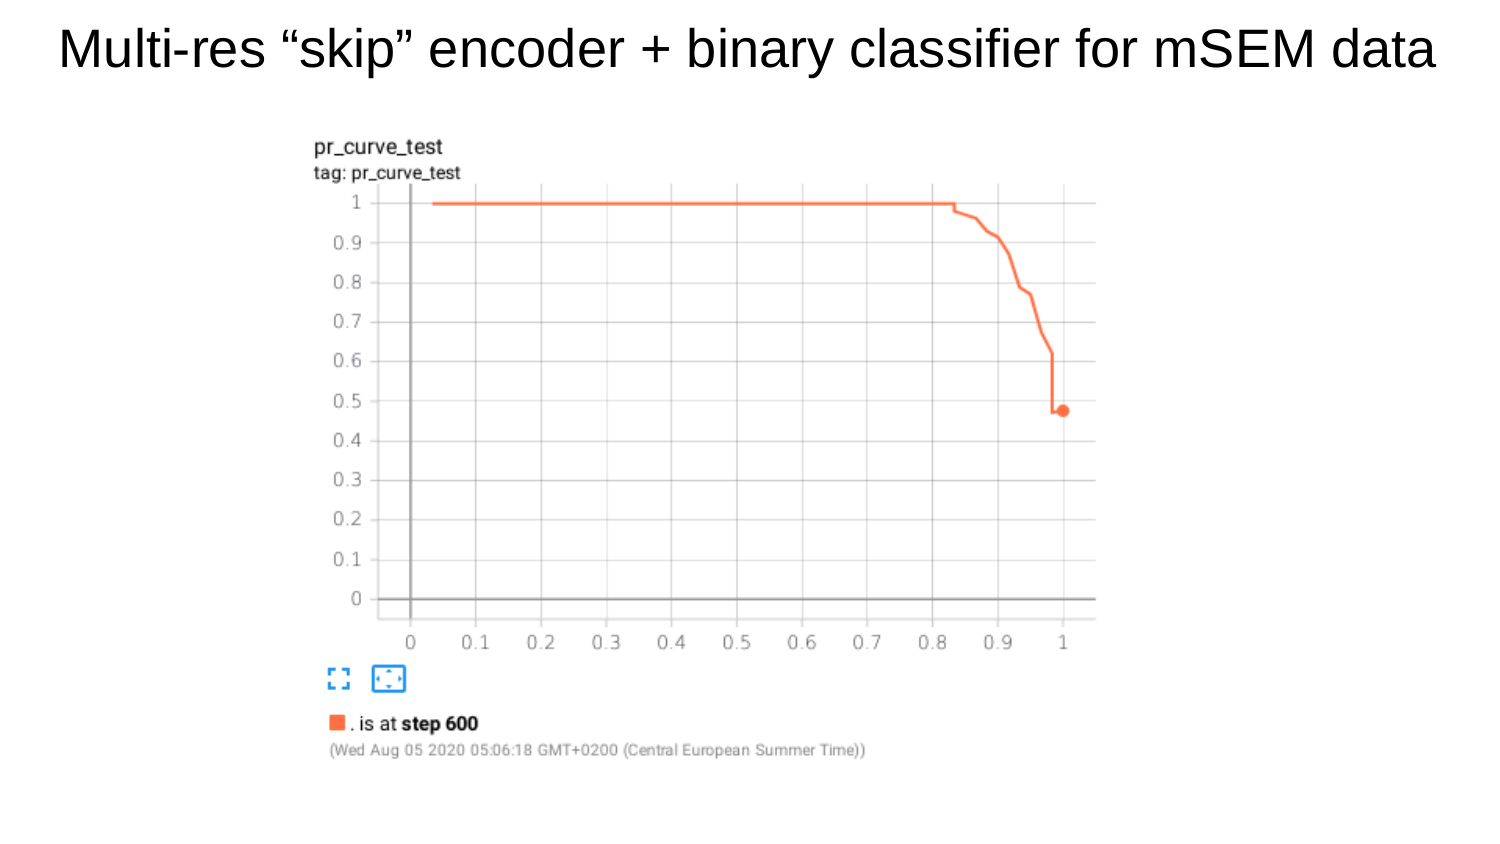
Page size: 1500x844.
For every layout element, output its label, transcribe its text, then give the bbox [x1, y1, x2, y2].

picture [300, 126, 1116, 773]
title Multi-res “skip” encoder + binary classifier for mSEM data [32, 0, 1466, 92]
